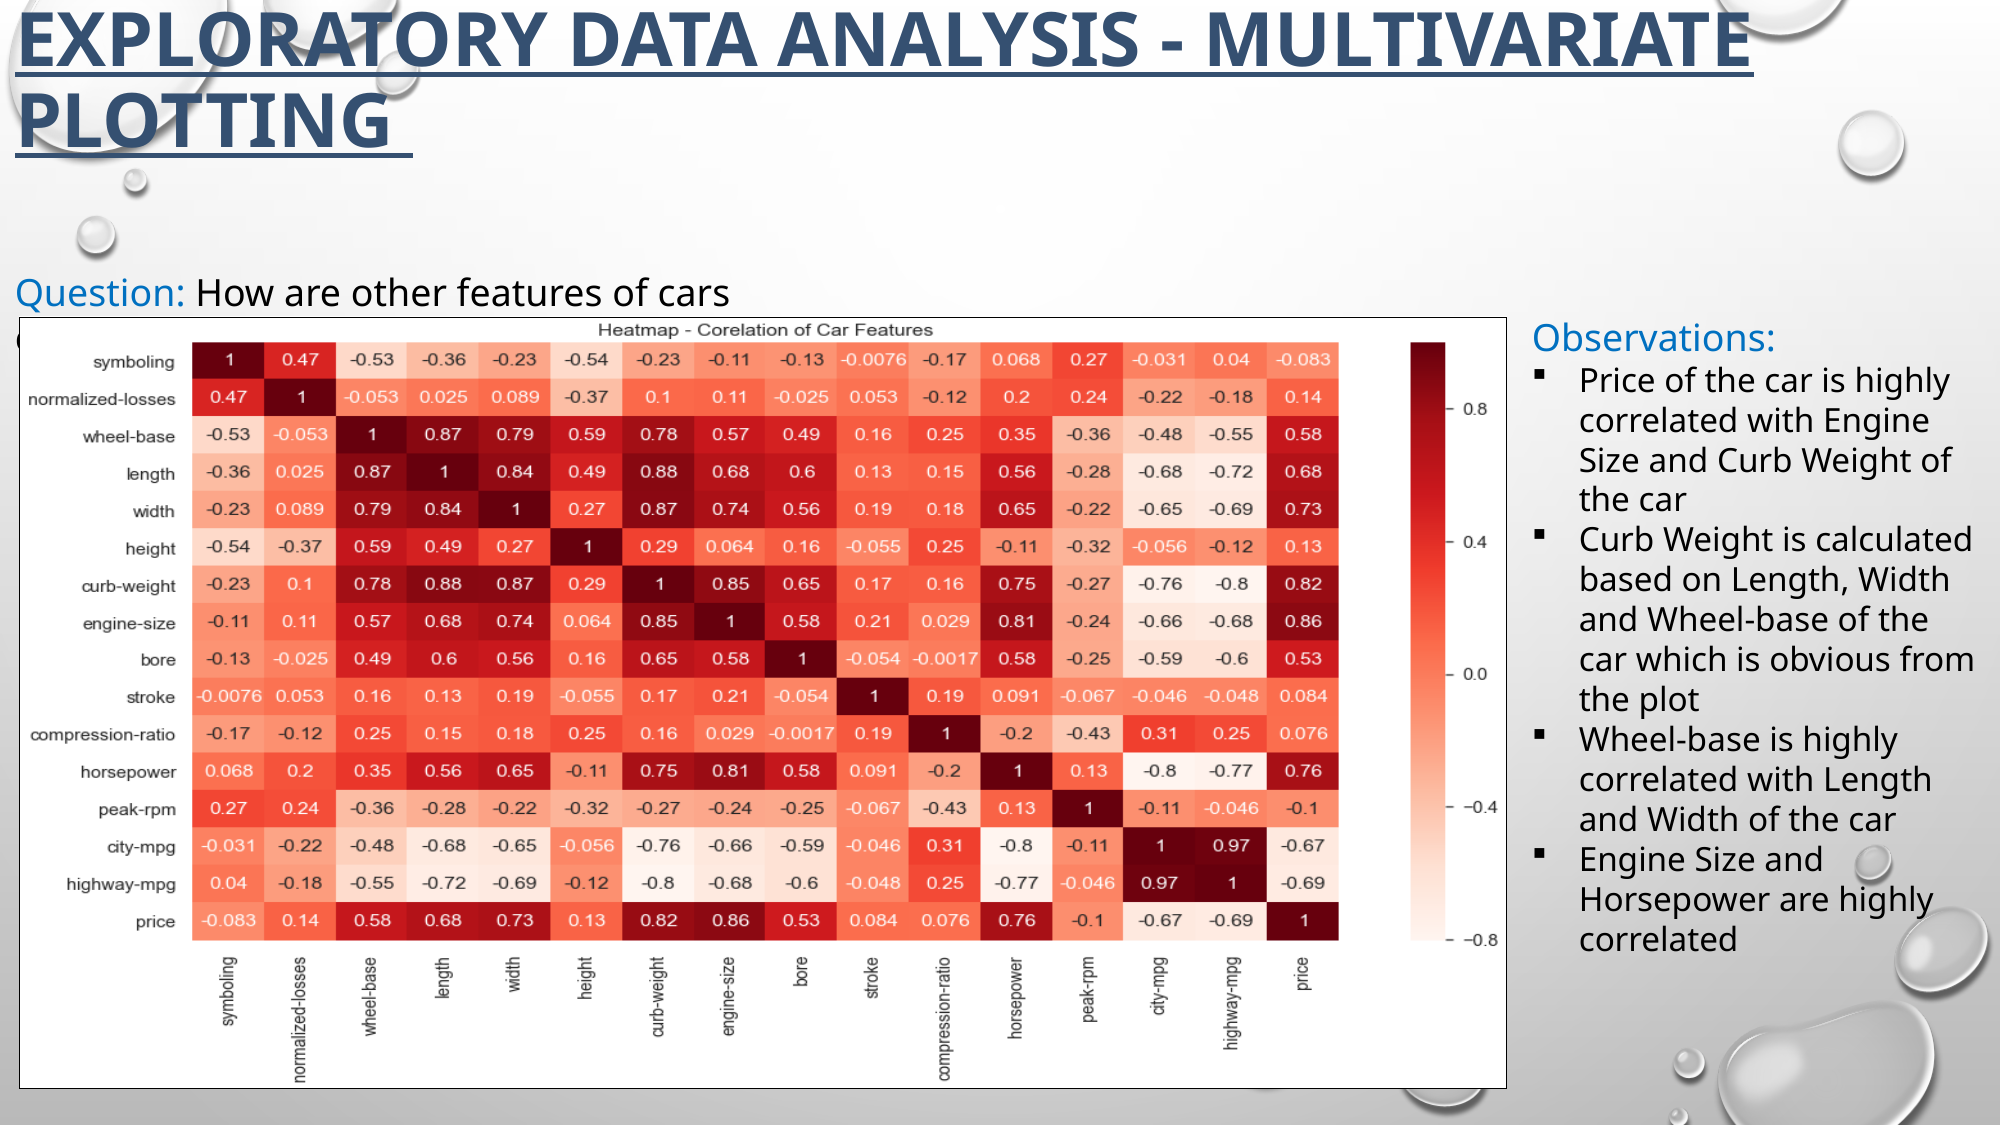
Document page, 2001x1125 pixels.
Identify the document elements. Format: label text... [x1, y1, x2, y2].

text_box Question: How are other features of cars corelated? [0, 261, 905, 367]
text_box Observations: Price of the car is highly correlated with Engine Size and Curb Weight of the car Curb Weight is calculated based on Length, Width and Wheel-base of the car which is obvious from the plot Wheel-base is highly correlated with Length and Width of the car Engine Size and Horsepower are highly correlated [1517, 306, 2000, 966]
picture [0, 165, 2000, 1125]
title Exploratory Data analysis - multivariate Plotting [0, 0, 2000, 165]
